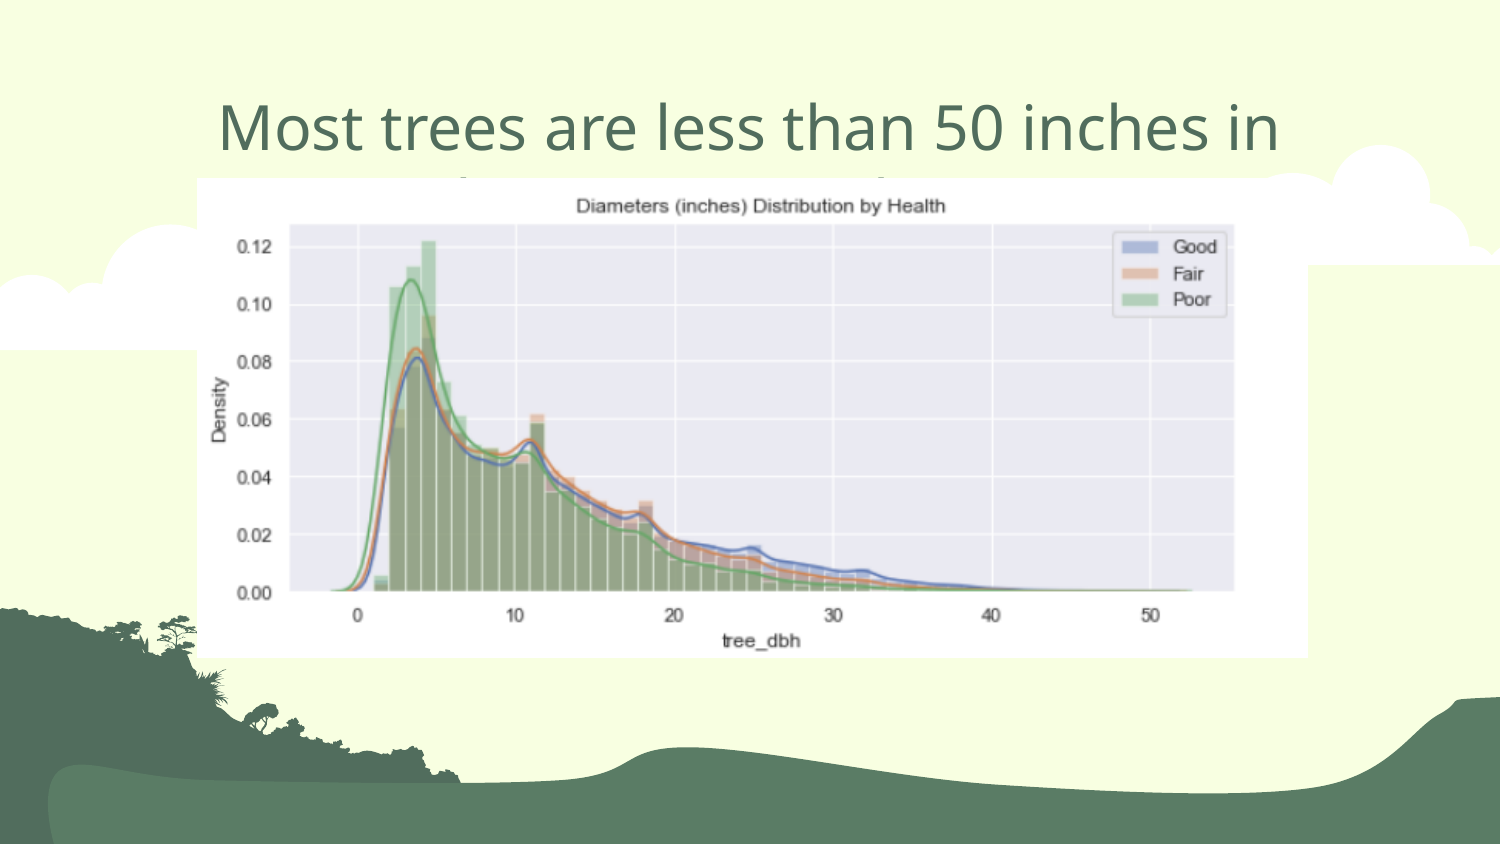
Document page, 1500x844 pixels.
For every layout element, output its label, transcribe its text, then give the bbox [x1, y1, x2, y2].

picture [197, 178, 1308, 658]
title Most trees are less than 50 inches in diameter Distribution [118, 72, 1382, 183]
